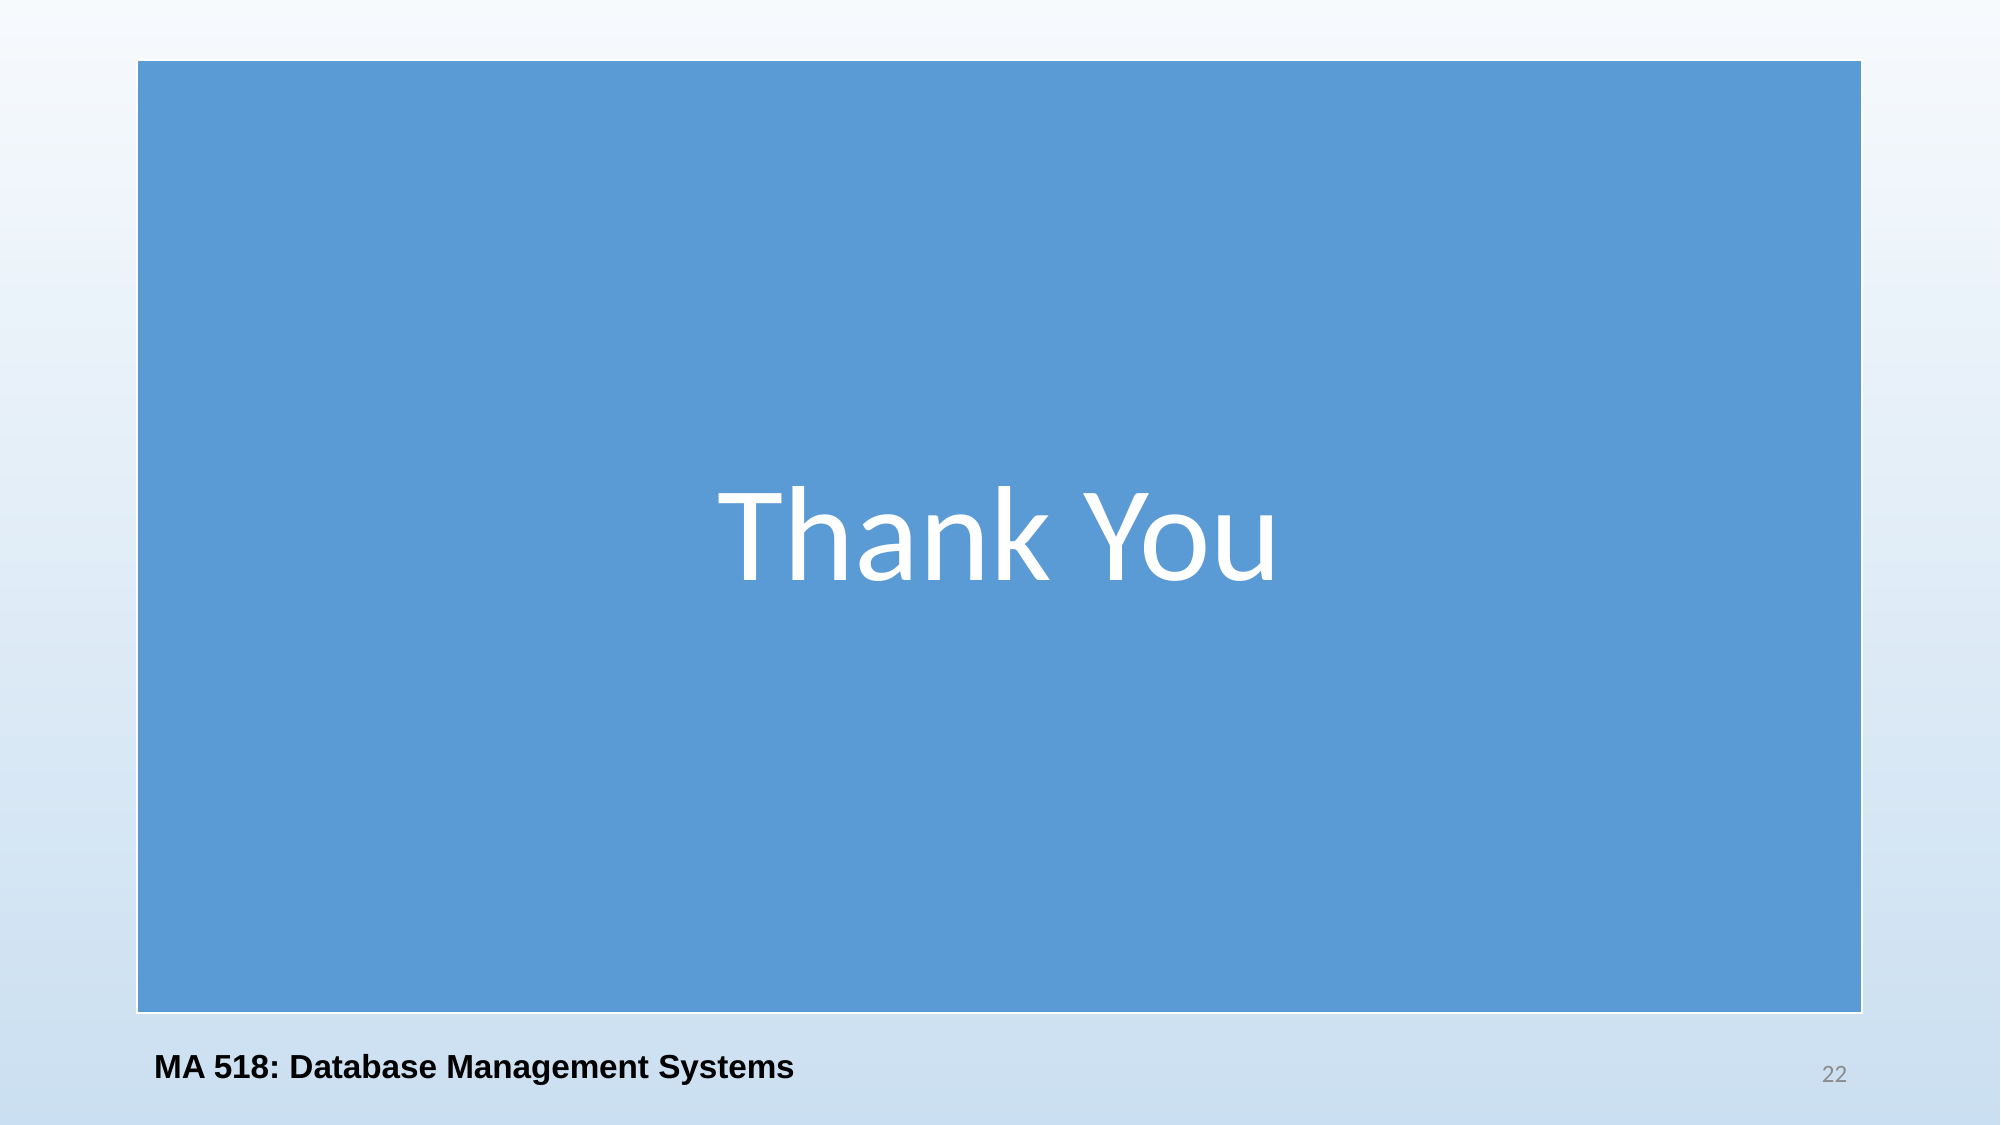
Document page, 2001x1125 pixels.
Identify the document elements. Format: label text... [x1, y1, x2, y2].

footer MA 518: Database Management Systems [137, 1035, 813, 1096]
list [137, 59, 1863, 1014]
slide_number 22 [1412, 1042, 1863, 1103]
